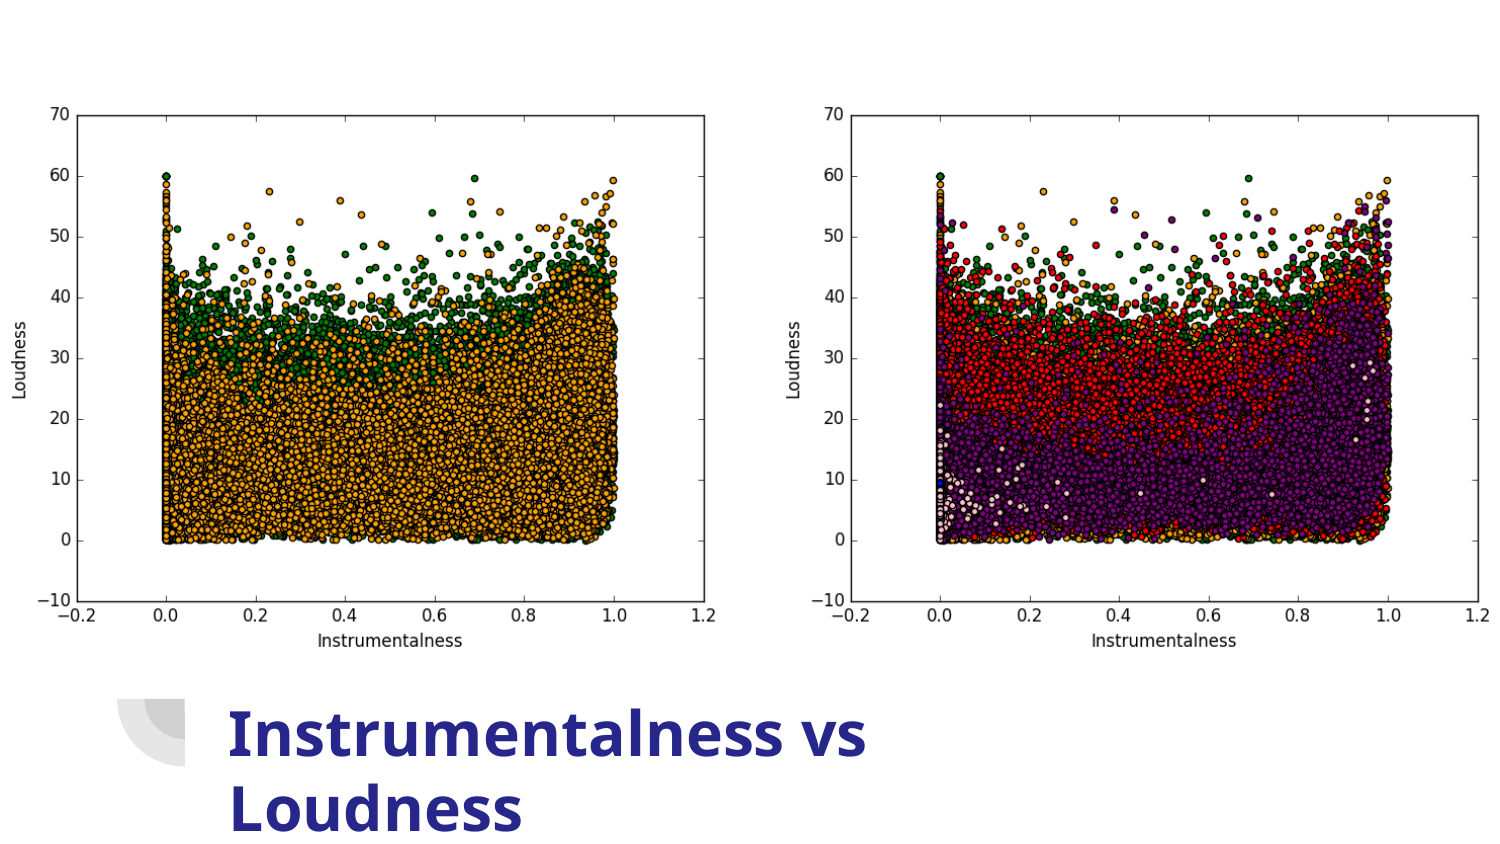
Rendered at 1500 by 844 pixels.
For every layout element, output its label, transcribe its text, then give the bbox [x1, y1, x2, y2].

picture [773, 96, 1500, 661]
list Instrumentalness vs Loudness [213, 678, 1173, 767]
picture [0, 96, 726, 661]
